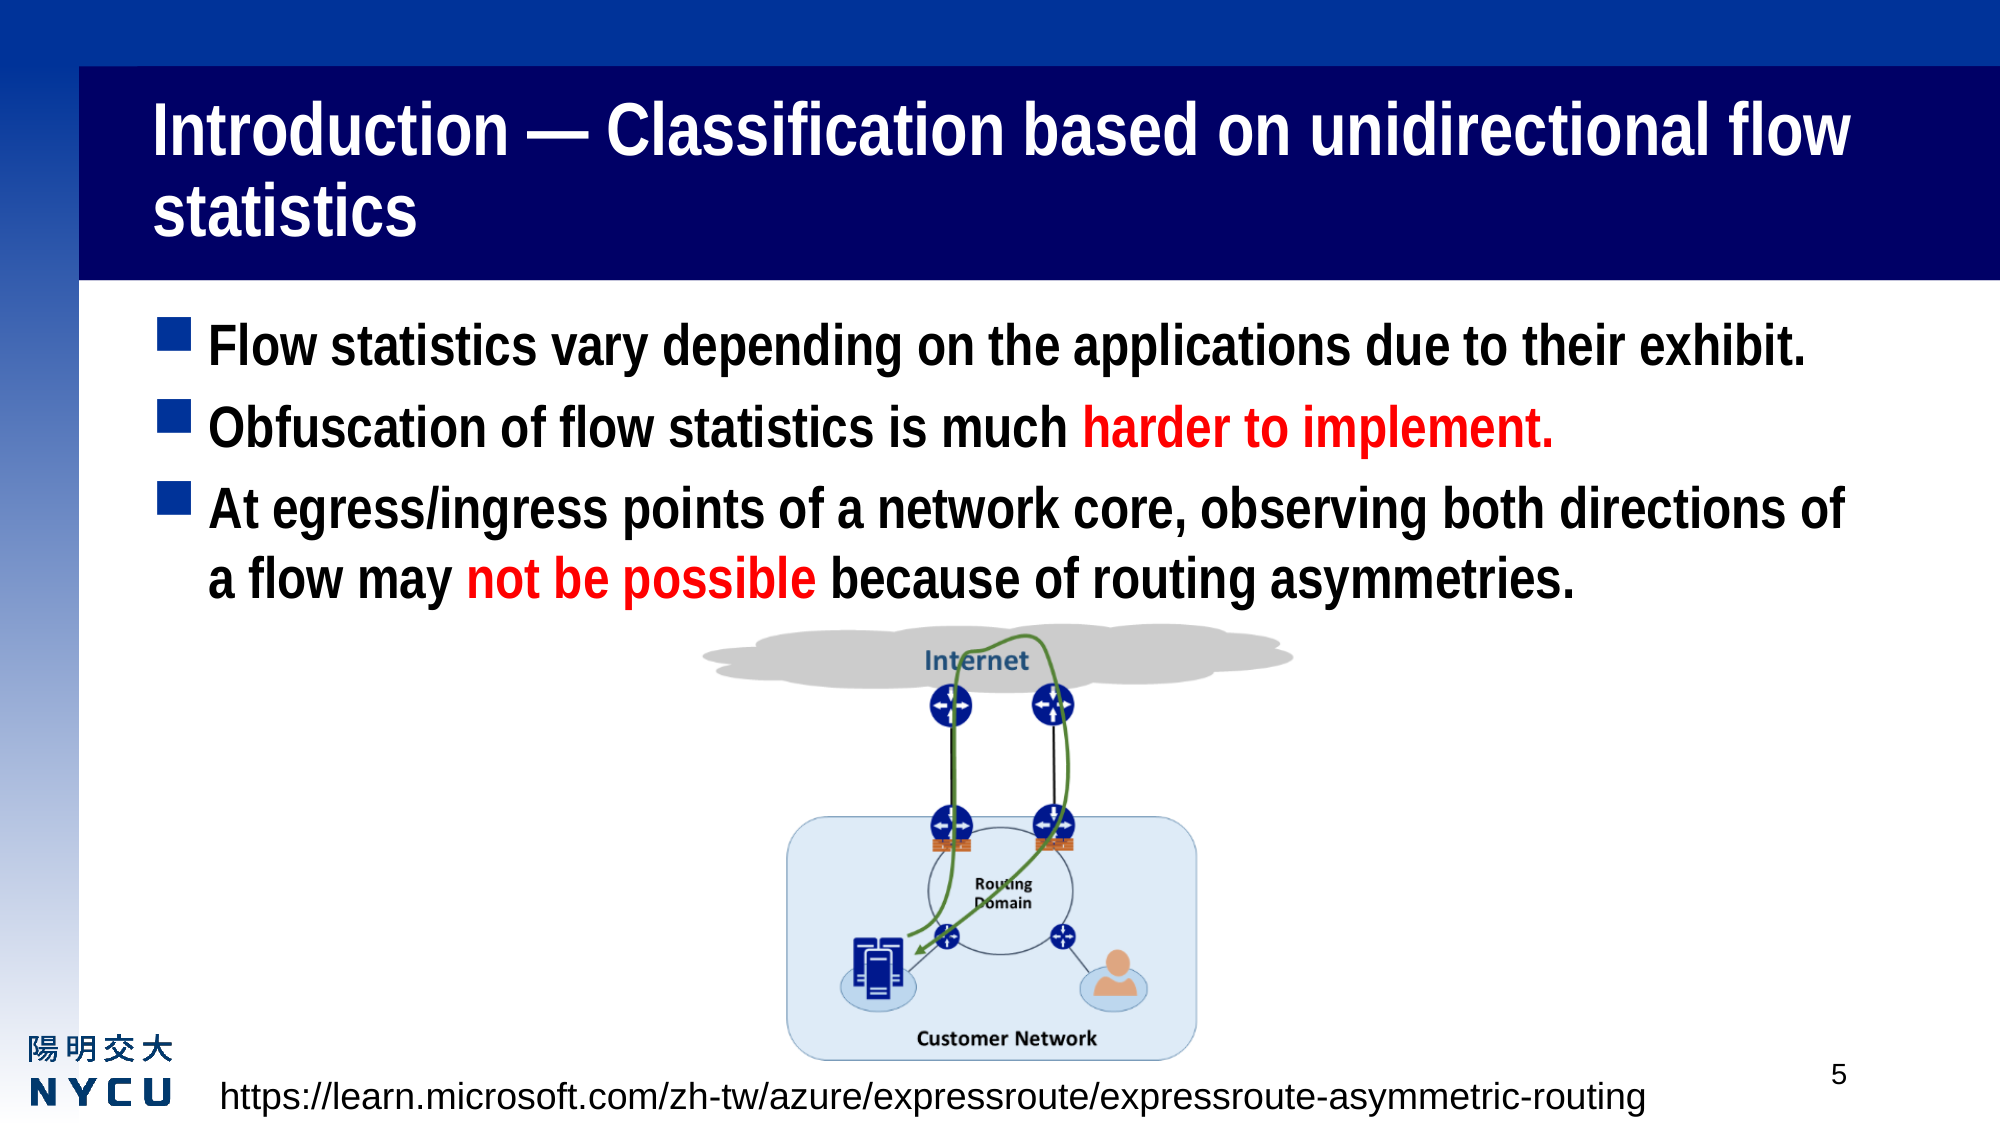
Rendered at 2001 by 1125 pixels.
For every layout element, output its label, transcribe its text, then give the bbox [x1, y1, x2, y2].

picture [29, 1034, 172, 1106]
list Flow statistics vary depending on the applications due to their exhibit. Obfuscation of flow statistics is much harder to implement. At egress/ingress points of a network core, observing both directions of a flow may not be possible because of routing asymmetries. [137, 299, 1863, 1014]
title Introduction — Classification based on unidirectional flow statistics [137, 66, 2000, 278]
picture [698, 609, 1302, 1066]
text_box https://learn.microsoft.com/zh-tw/azure/expressroute/expressroute-asymmetric-routing [204, 1064, 1663, 1125]
slide_number 5 [1412, 1042, 1863, 1103]
